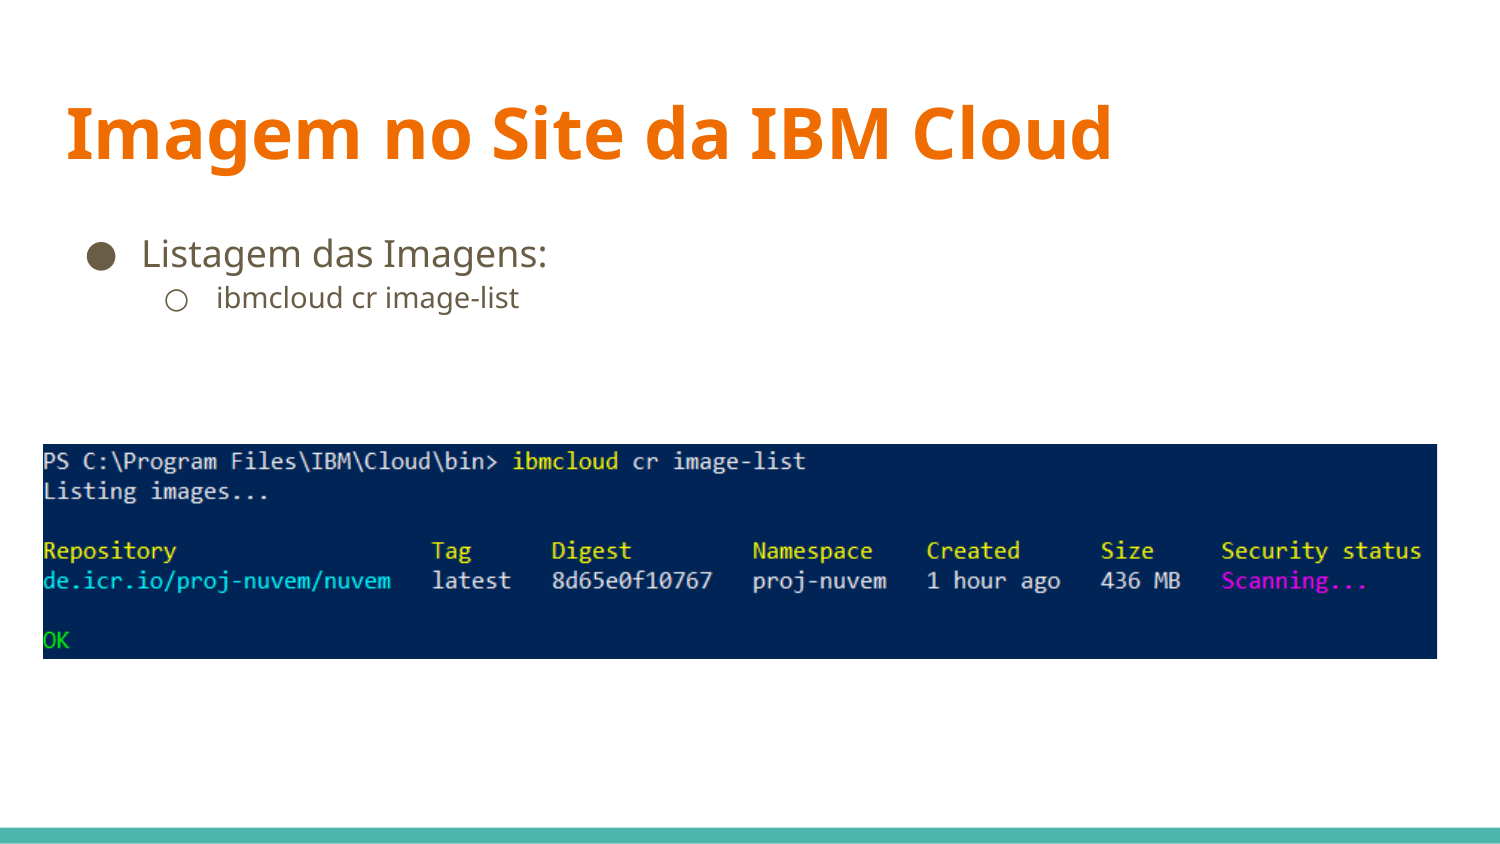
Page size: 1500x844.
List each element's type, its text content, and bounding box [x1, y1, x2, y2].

picture [42, 444, 1438, 659]
title Imagem no Site da IBM Cloud [51, 72, 1449, 189]
list Listagem das Imagens: ibmcloud cr image-list [51, 207, 1449, 504]
